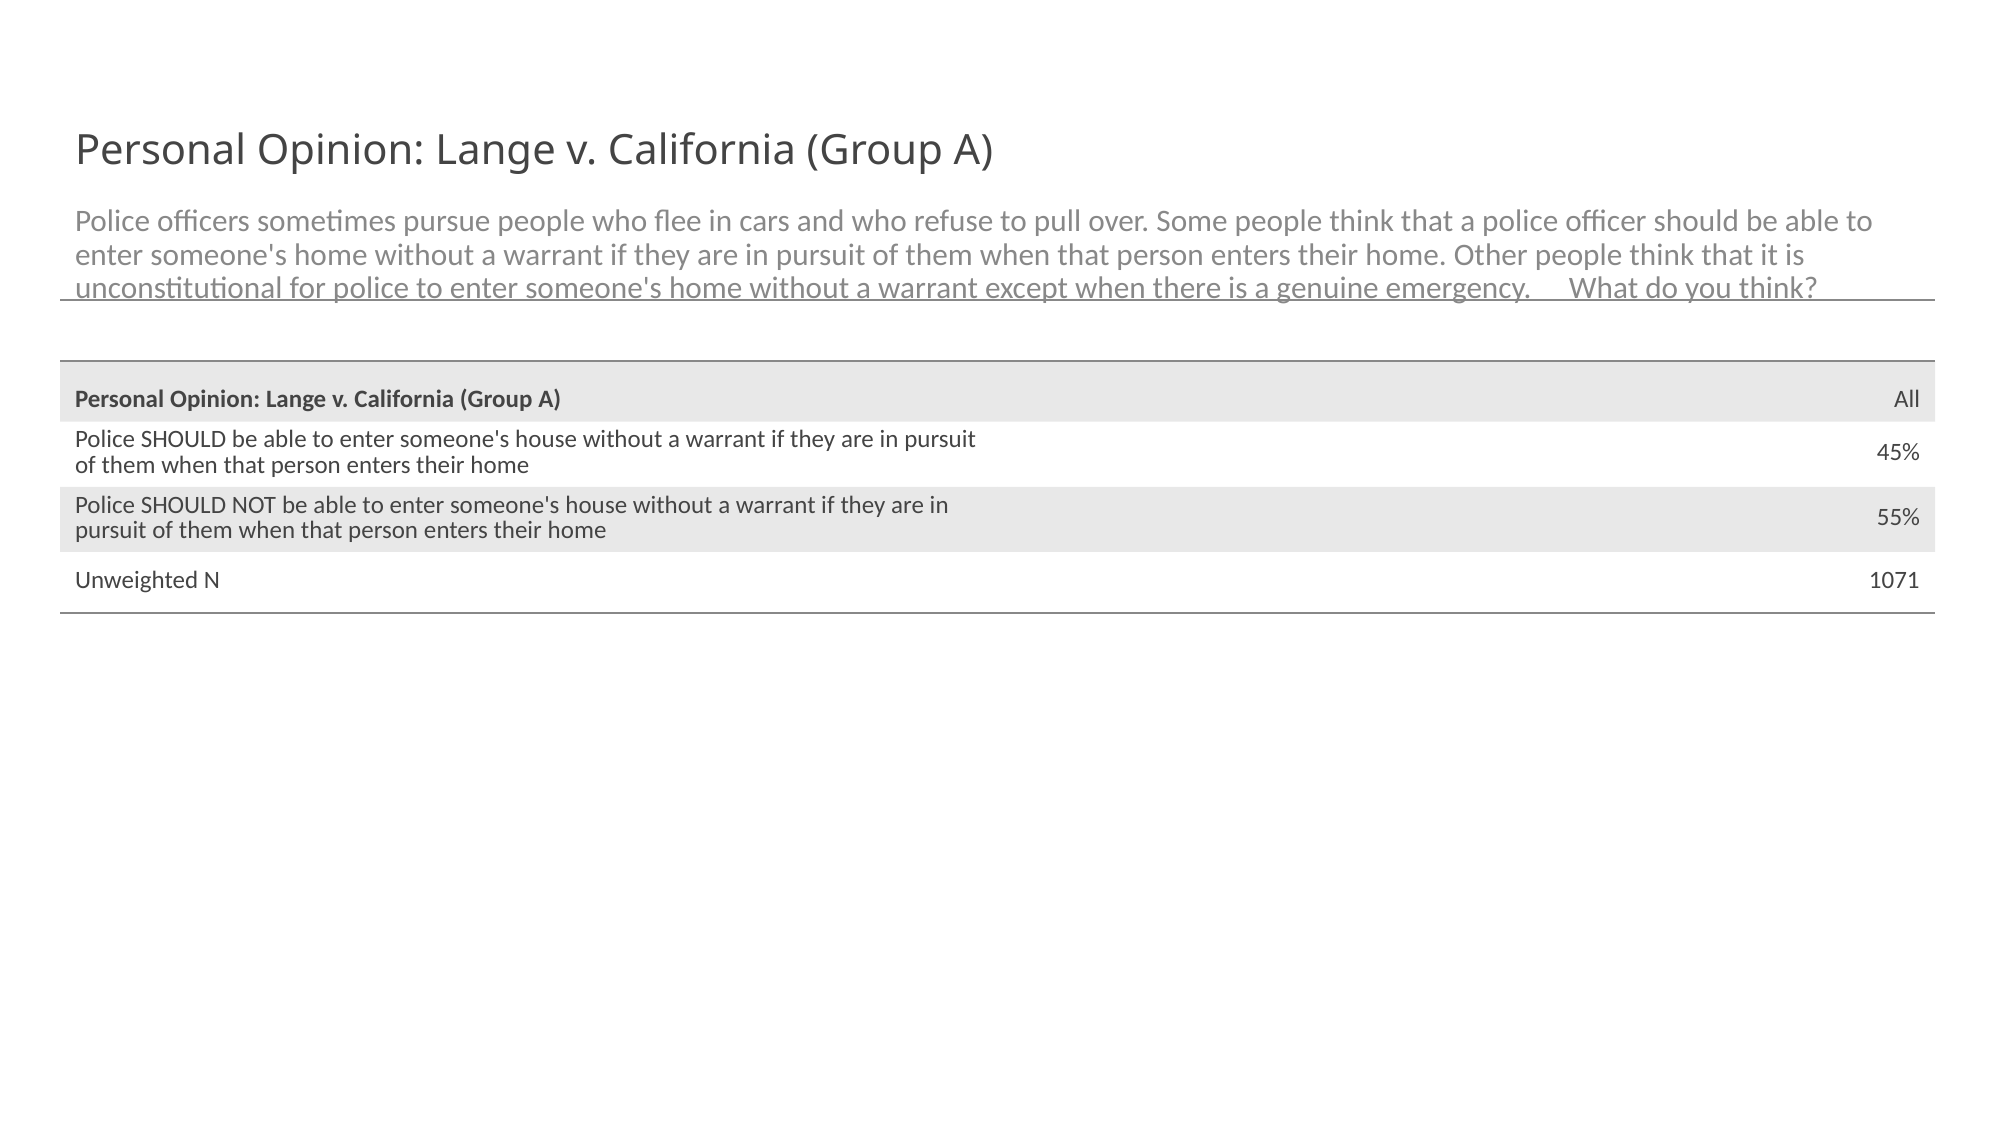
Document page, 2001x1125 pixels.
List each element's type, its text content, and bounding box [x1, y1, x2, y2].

table_cell 55% [998, 487, 1935, 552]
table_cell Police SHOULD NOT be able to enter someone's house without a warrant if they are in pursuit of them when that person enters their home [60, 487, 998, 552]
table_header [60, 301, 998, 360]
list Police officers sometimes pursue people who flee in cars and who refuse to pull over. Some people think that a police officer should be able to enter someone's home without a warrant if they are in pursuit of them when that person enters their home. Other people think that it is unconstitutional for police to enter someone's home without a warrant except when there is a genuine emergency. What do you think? [60, 197, 1935, 274]
table_cell Unweighted N [60, 552, 998, 612]
table_cell 45% [998, 422, 1935, 487]
table_header [998, 301, 1935, 360]
table_cell Police SHOULD be able to enter someone's house without a warrant if they are in pursuit of them when that person enters their home [60, 422, 998, 487]
table_cell All [998, 362, 1935, 422]
table_cell Personal Opinion: Lange v. California (Group A) [60, 362, 998, 422]
title Personal Opinion: Lange v. California (Group A) [60, 59, 1935, 181]
table_cell 1071 [998, 552, 1935, 612]
